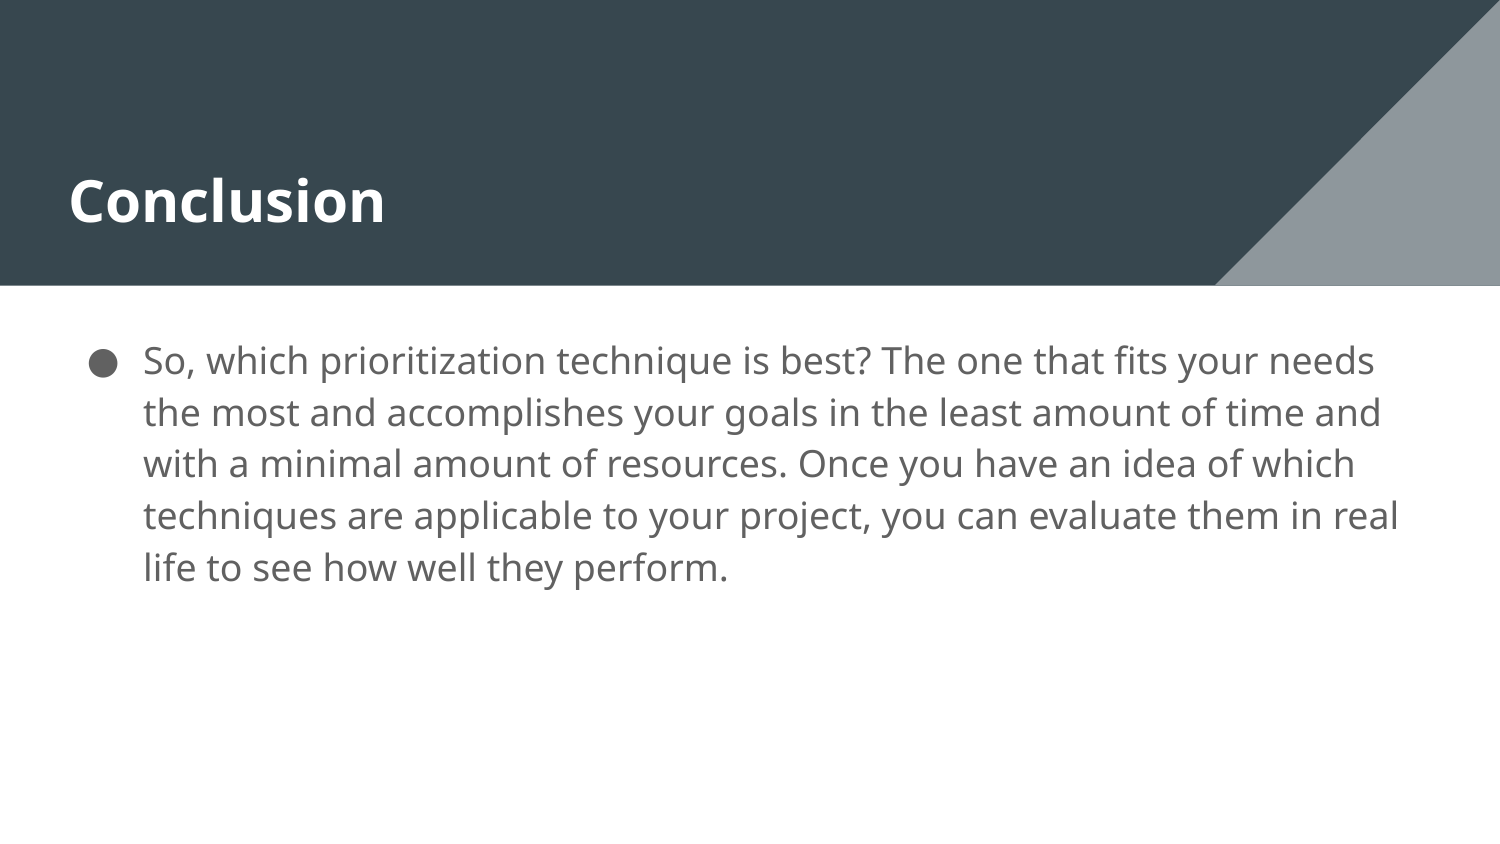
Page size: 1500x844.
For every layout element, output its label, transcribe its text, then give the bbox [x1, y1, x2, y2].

title Conclusion [53, 24, 914, 250]
list So, which prioritization technique is best? The one that fits your needs the most and accomplishes your goals in the least amount of time and with a minimal amount of resources. Once you have an idea of which techniques are applicable to your project, you can evaluate them in real life to see how well they perform. [53, 315, 1447, 759]
